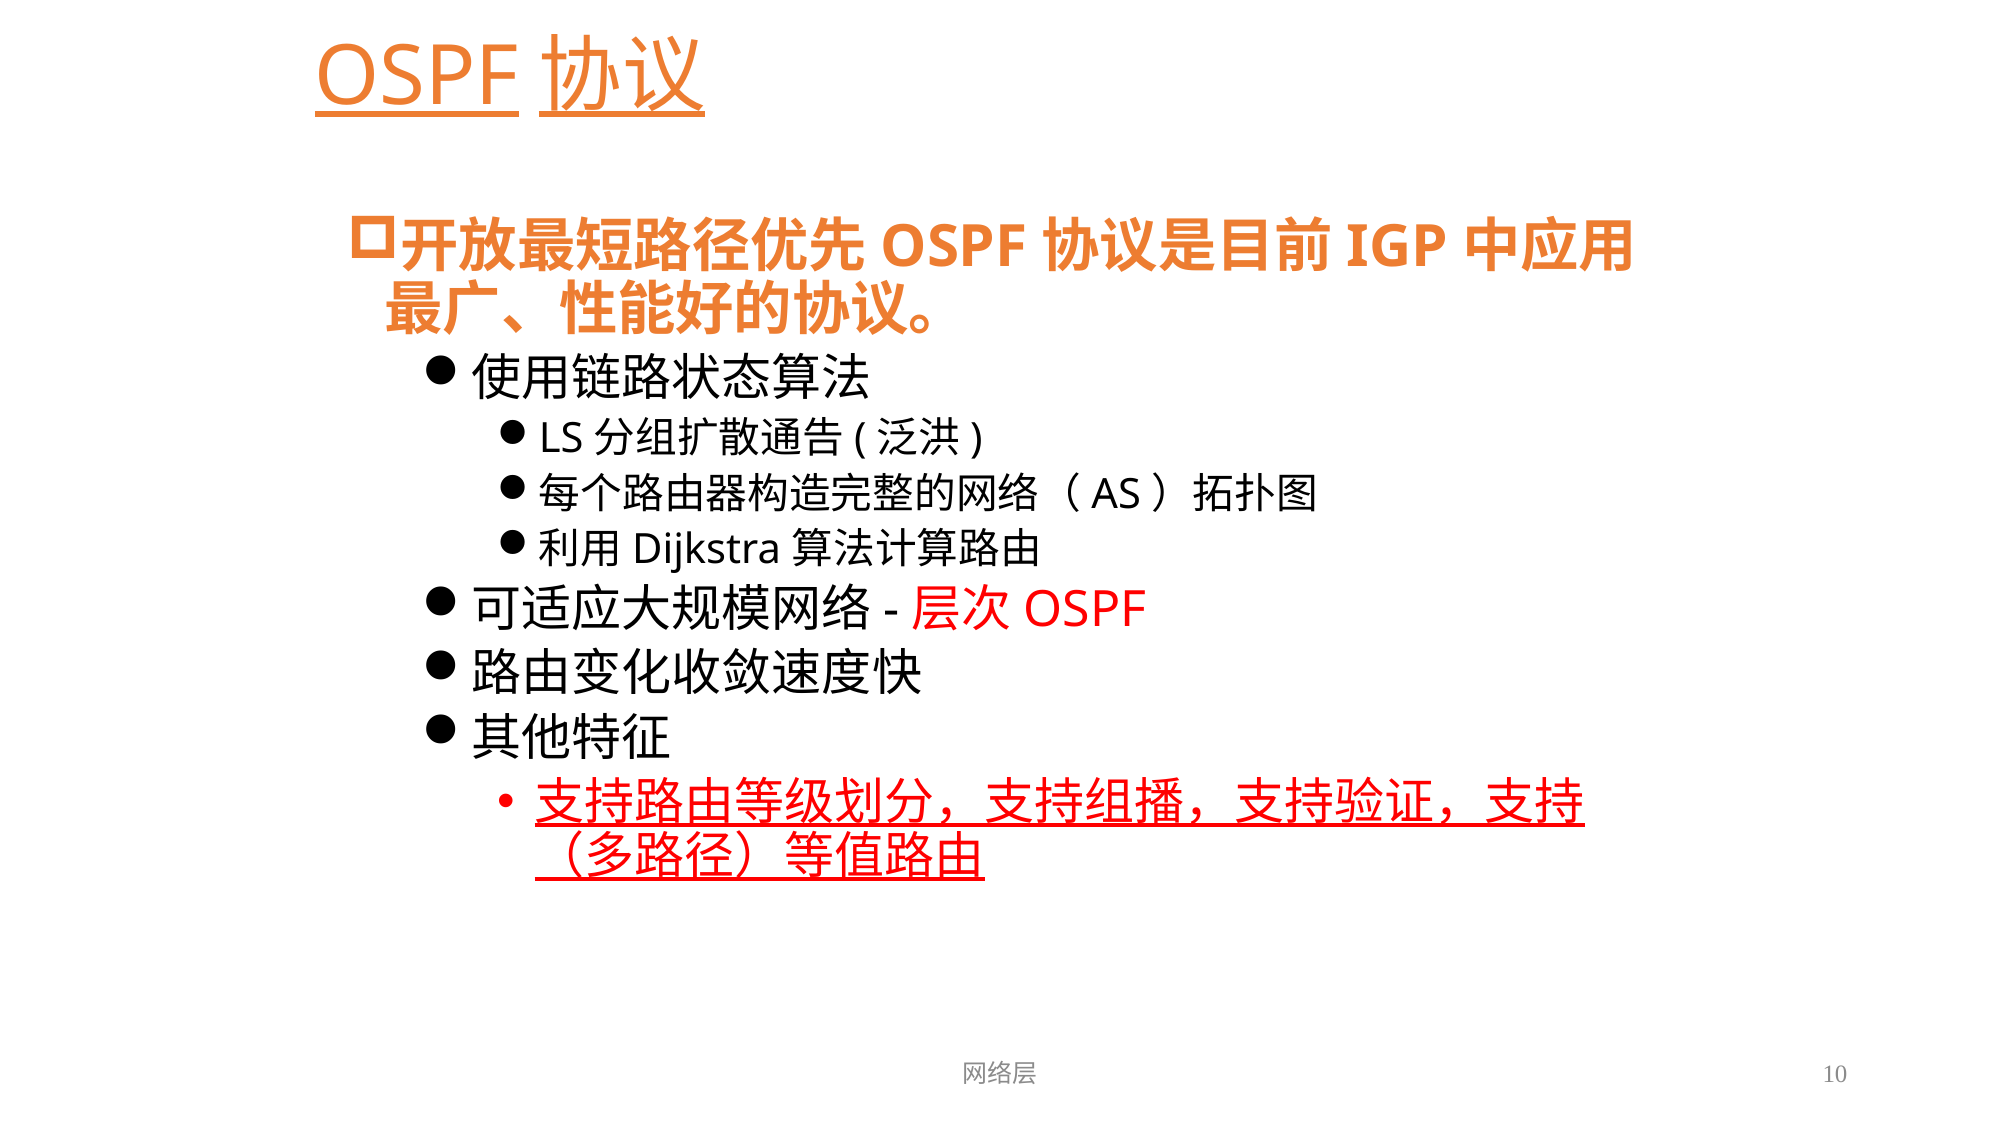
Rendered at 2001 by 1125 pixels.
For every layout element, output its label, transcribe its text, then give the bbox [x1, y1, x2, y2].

footer 网络层 [662, 1042, 1338, 1103]
slide_number 10 [1412, 1042, 1863, 1103]
text_box OSPF协议 [249, 9, 1662, 134]
list 开放最短路径优先OSPF协议是目前IGP中应用最广、性能好的协议。 使用链路状态算法 LS分组扩散通告(泛洪) 每个路由器构造完整的网络（AS）拓扑图 利用Dijkstra算法计算路由 可适应大规模网络-层次OSPF 路由变化收敛速度快 其他特征 支持路由等级划分，支持组播，支持验证，支持（多路径）等值路由 [332, 208, 1682, 1047]
